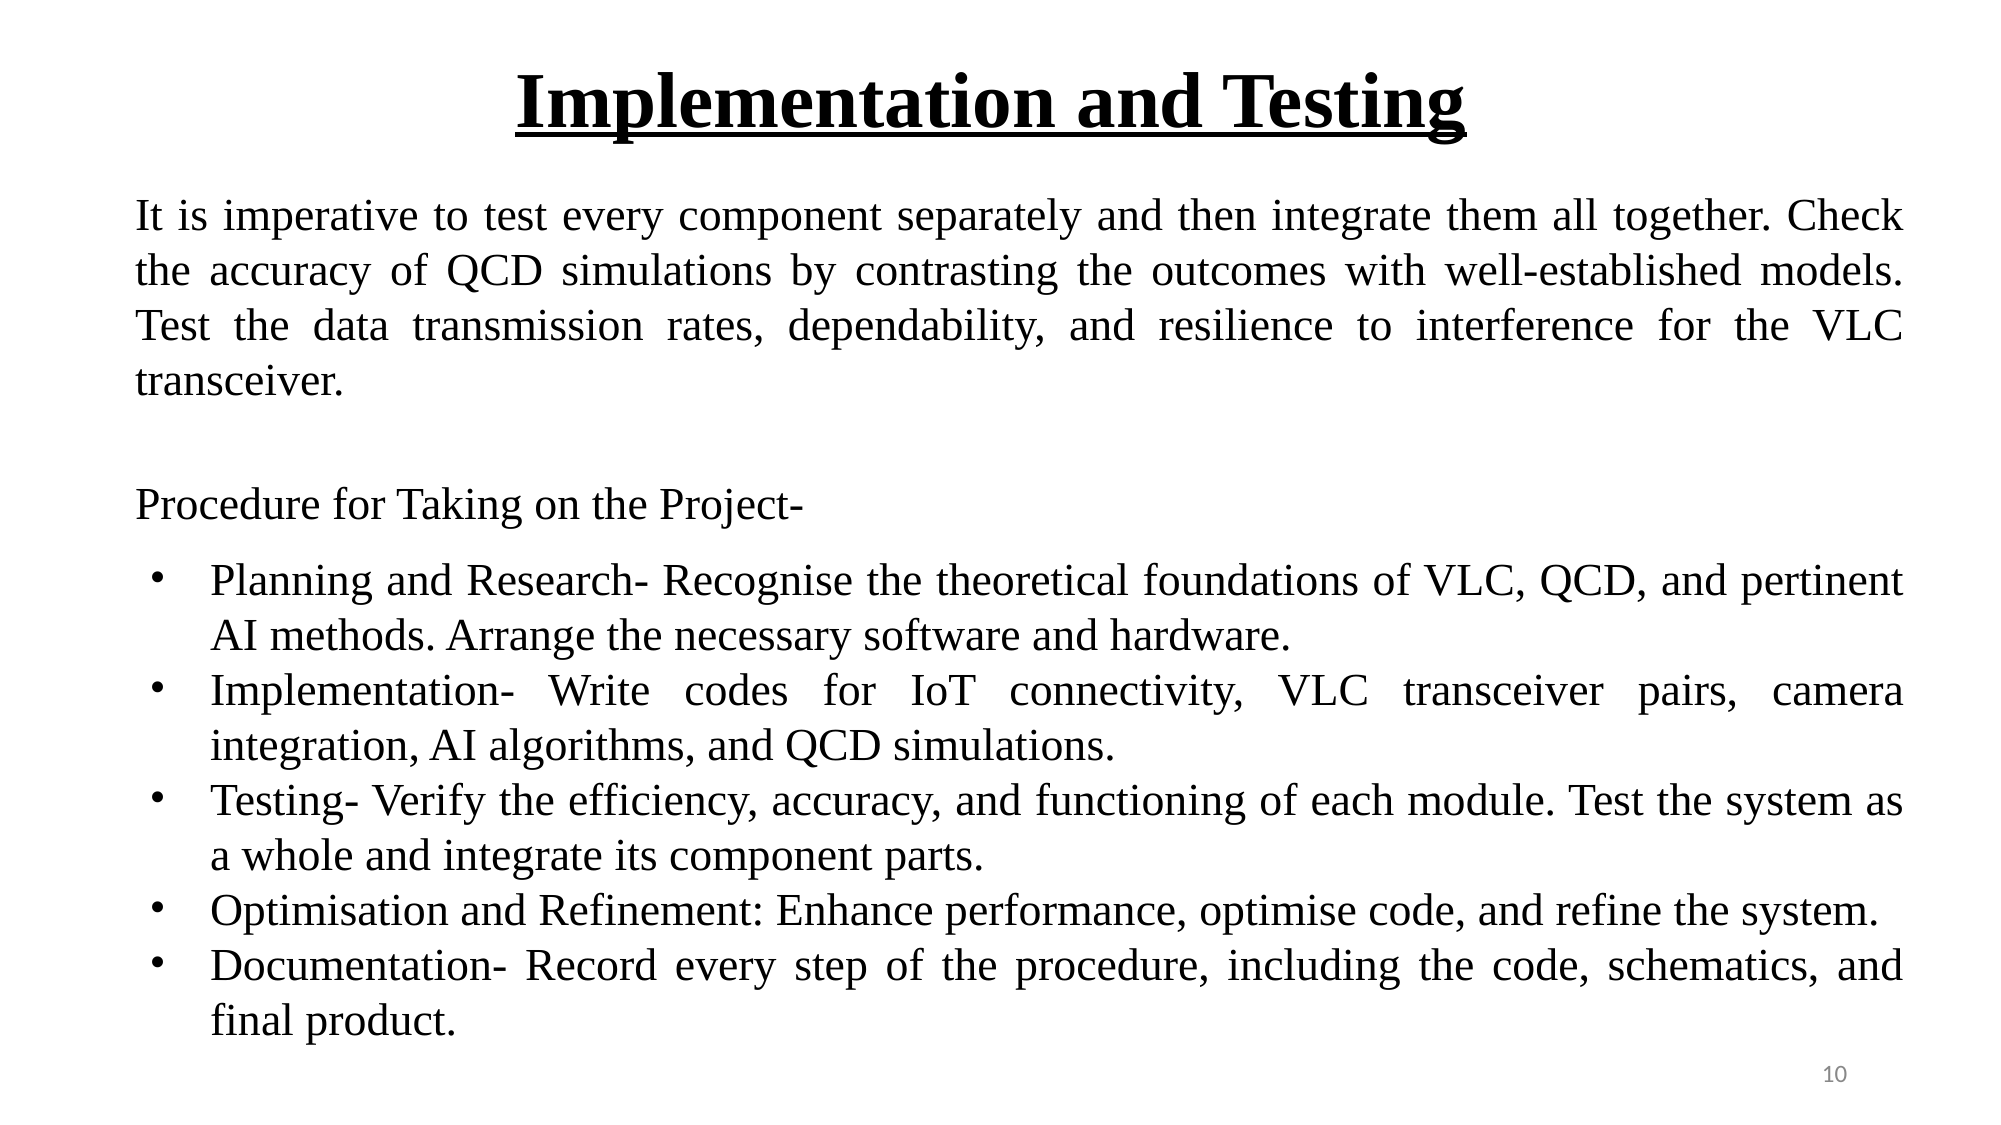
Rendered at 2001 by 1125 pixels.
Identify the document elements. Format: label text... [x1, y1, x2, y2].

list It is imperative to test every component separately and then integrate them all together. Check the accuracy of QCD simulations by contrasting the outcomes with well-established models. Test the data transmission rates, dependability, and resilience to interference for the VLC transceiver. Procedure for Taking on the Project- Planning and Research- Recognise the theoretical foundations of VLC, QCD, and pertinent AI methods. Arrange the necessary software and hardware. Implementation- Write codes for IoT connectivity, VLC transceiver pairs, camera integration, AI algorithms, and QCD simulations. Testing- Verify the efficiency, accuracy, and functioning of each module. Test the system as a whole and integrate its component parts. Optimisation and Refinement: Enhance performance, optimise code, and refine the system. Documentation- Record every step of the procedure, including the code, schematics, and final product. [120, 177, 1921, 891]
title Implementation and Testing [120, 13, 1863, 177]
slide_number ‹#› [1412, 1042, 1863, 1103]
